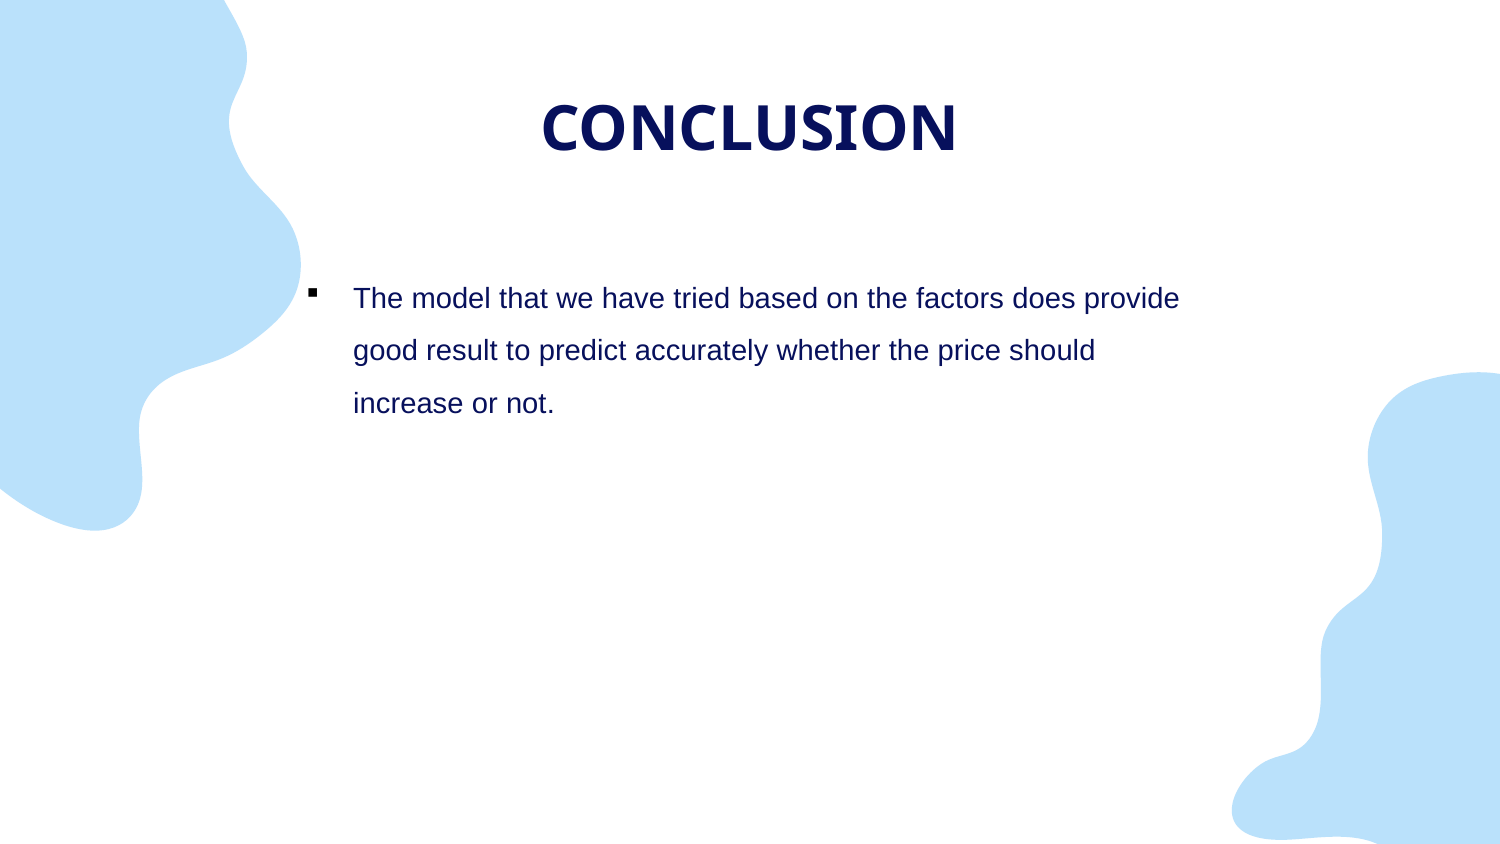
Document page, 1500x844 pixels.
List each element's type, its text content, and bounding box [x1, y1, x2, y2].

title CONCLUSION [75, 72, 1425, 167]
text_box The model that we have tried based on the factors does provide good result to predict accurately whether the price should increase or not. [291, 254, 1209, 427]
